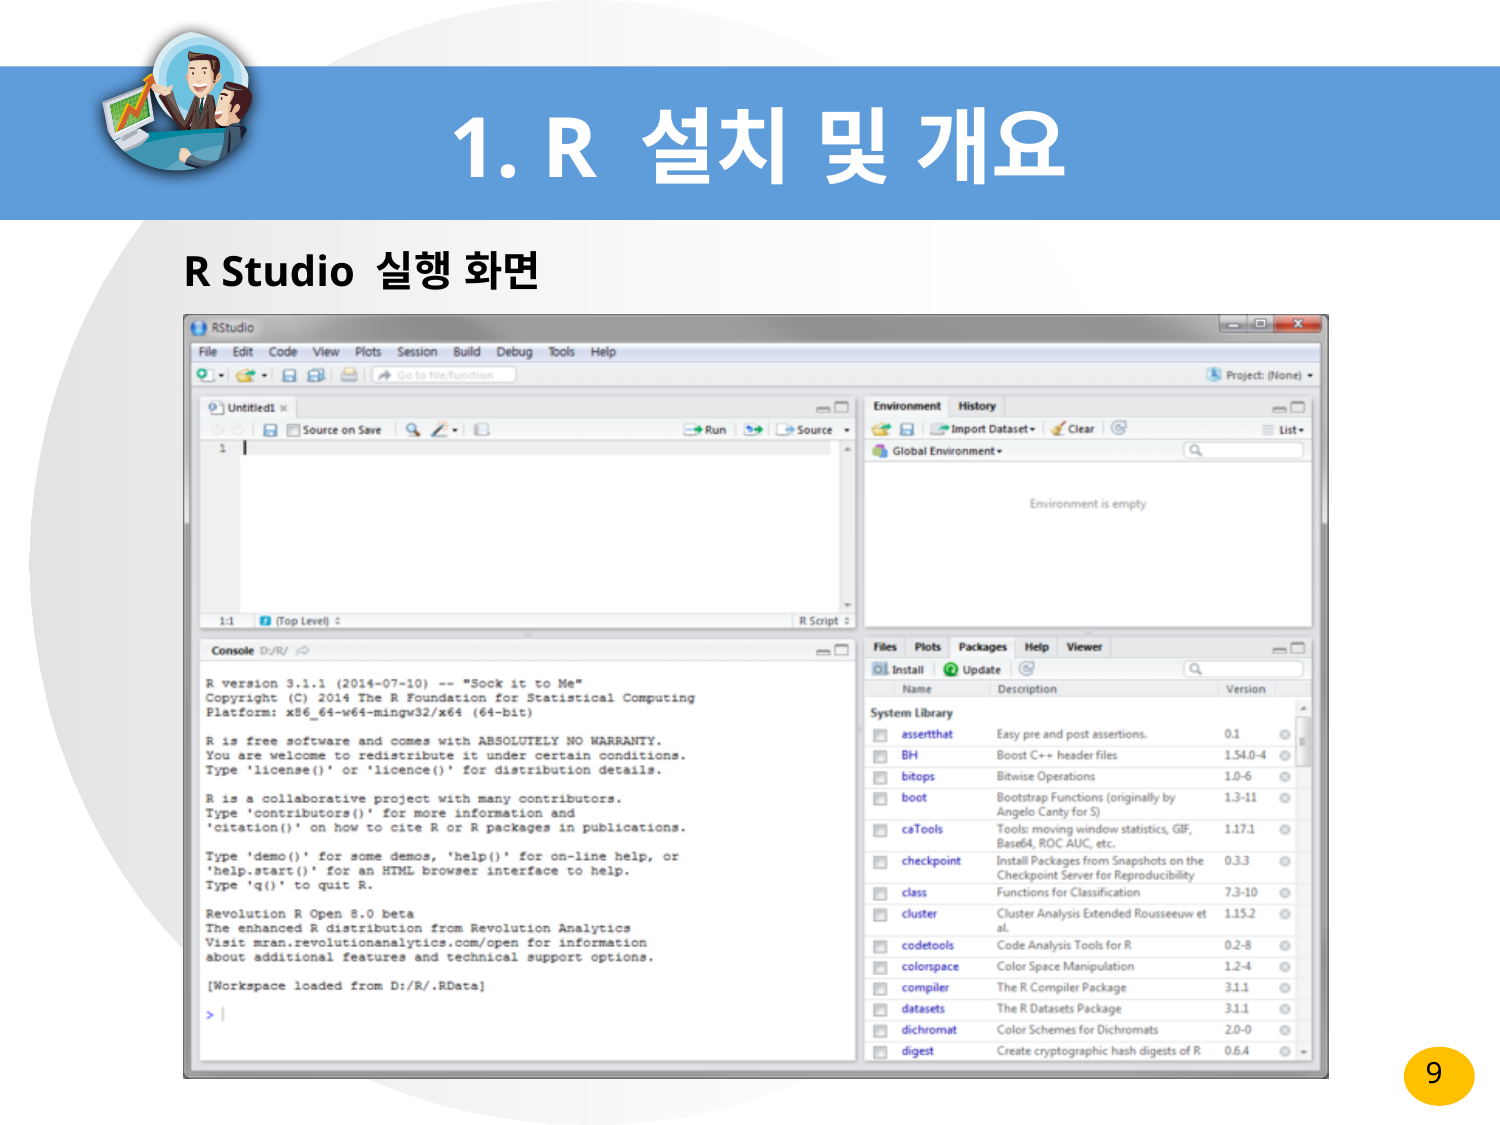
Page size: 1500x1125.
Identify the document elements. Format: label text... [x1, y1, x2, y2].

picture [182, 314, 1329, 1080]
slide_number 9 [1368, 1046, 1500, 1090]
text_box R Studio 실행 화면 [168, 236, 557, 302]
title 1. R 설치 및 개요 [17, 87, 1500, 200]
text_box [0, 0, 1500, 75]
